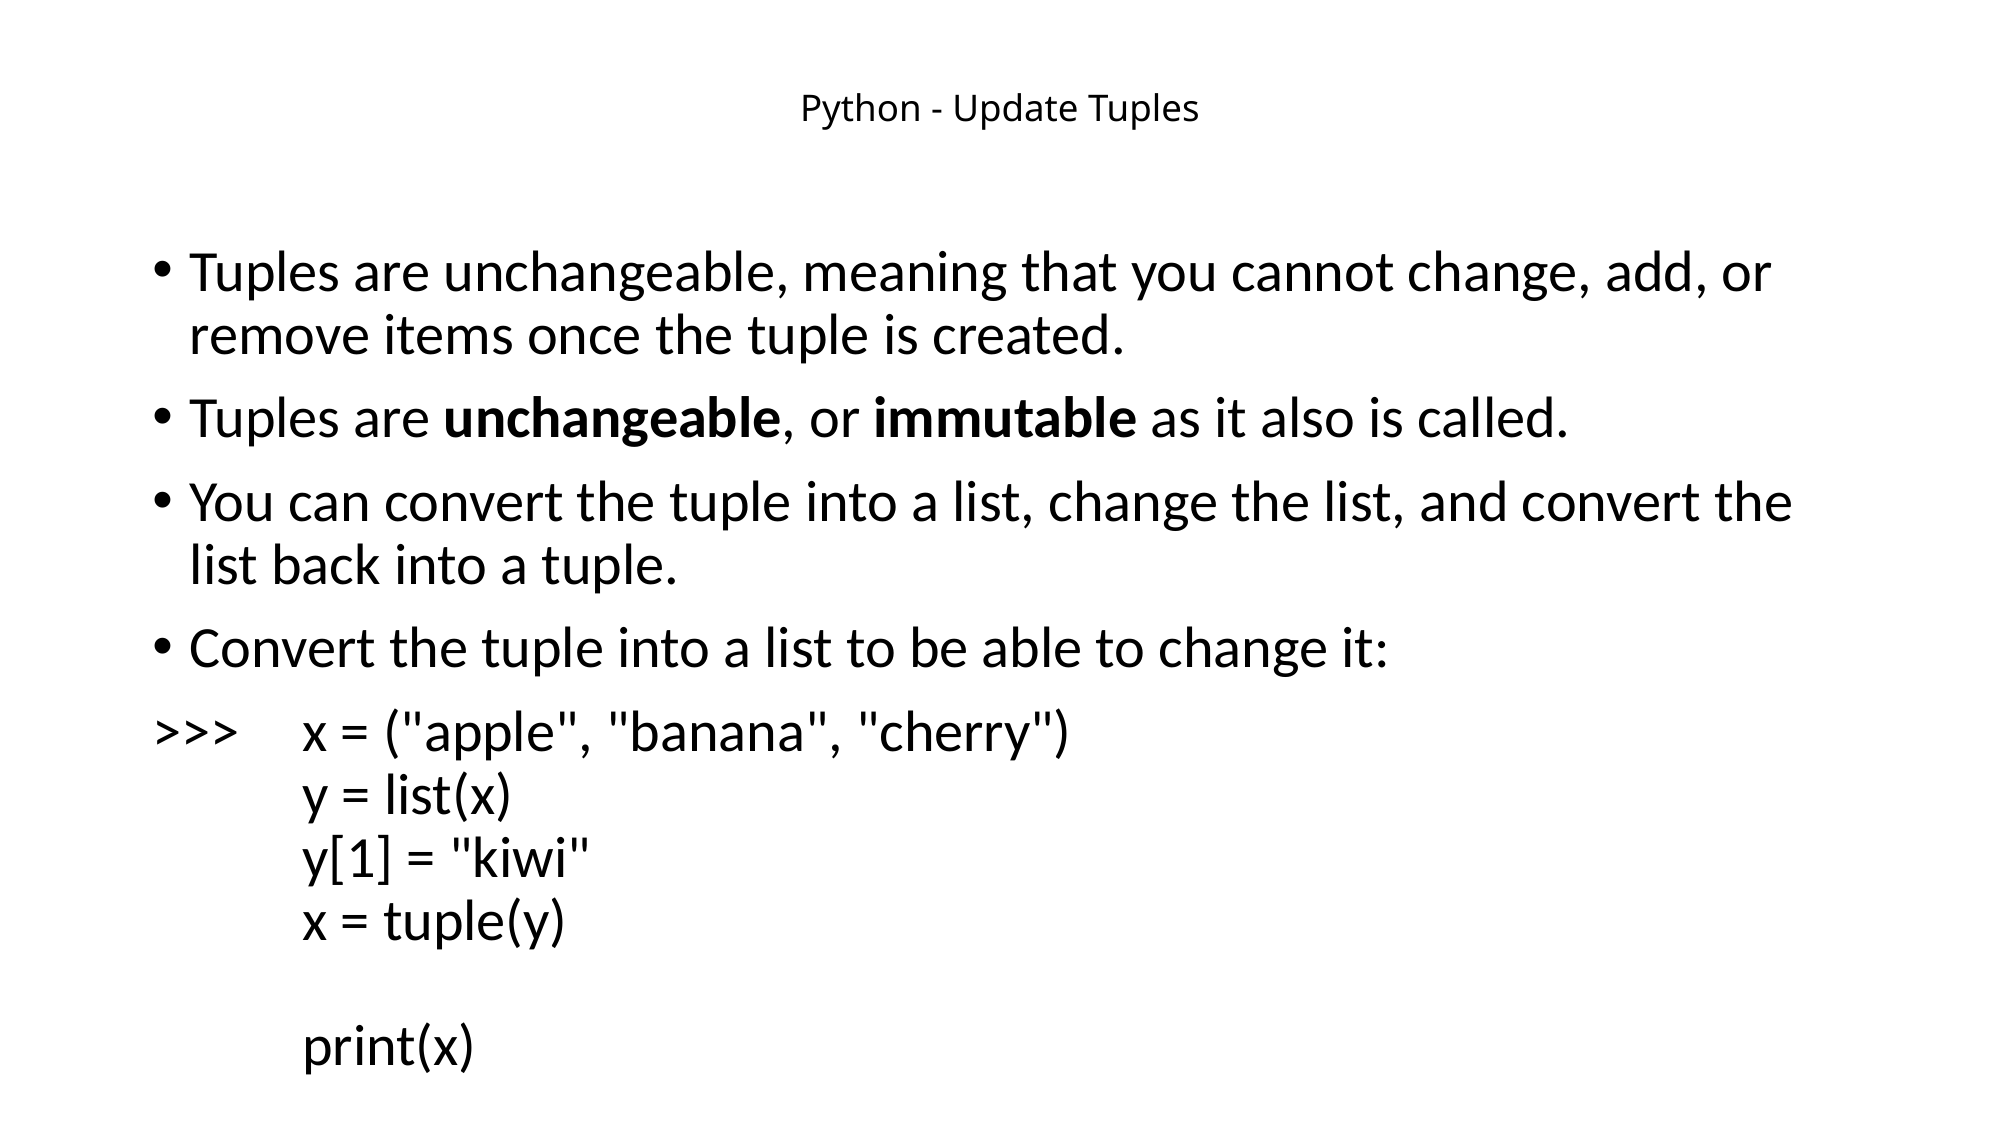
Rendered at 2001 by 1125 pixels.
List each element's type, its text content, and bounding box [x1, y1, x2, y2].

title Python - Update Tuples [137, 3, 1863, 221]
list Tuples are unchangeable, meaning that you cannot change, add, or remove items once the tuple is created. Tuples are unchangeable, or immutable as it also is called. You can convert the tuple into a list, change the list, and convert the list back into a tuple. Convert the tuple into a list to be able to change it: >>> x = ("apple", "banana", "cherry") y = list(x) y[1] = "kiwi" x = tuple(y) print(x) [137, 233, 1863, 1111]
